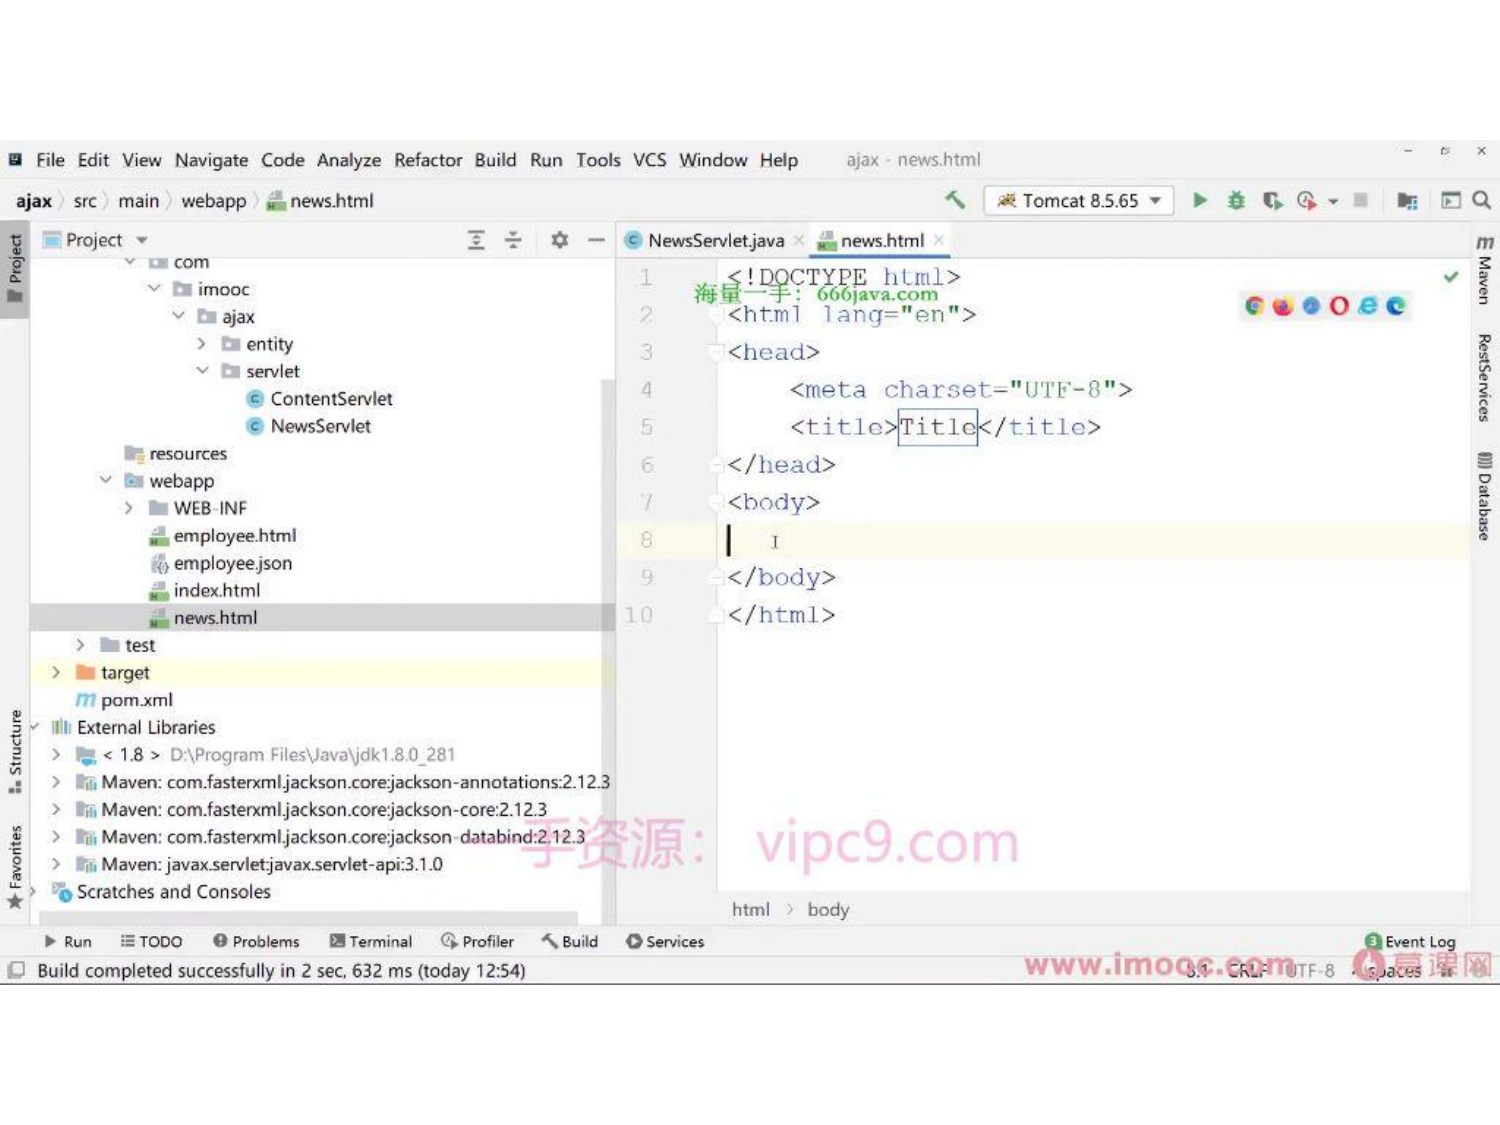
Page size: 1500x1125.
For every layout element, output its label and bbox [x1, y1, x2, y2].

picture [0, 140, 1500, 985]
